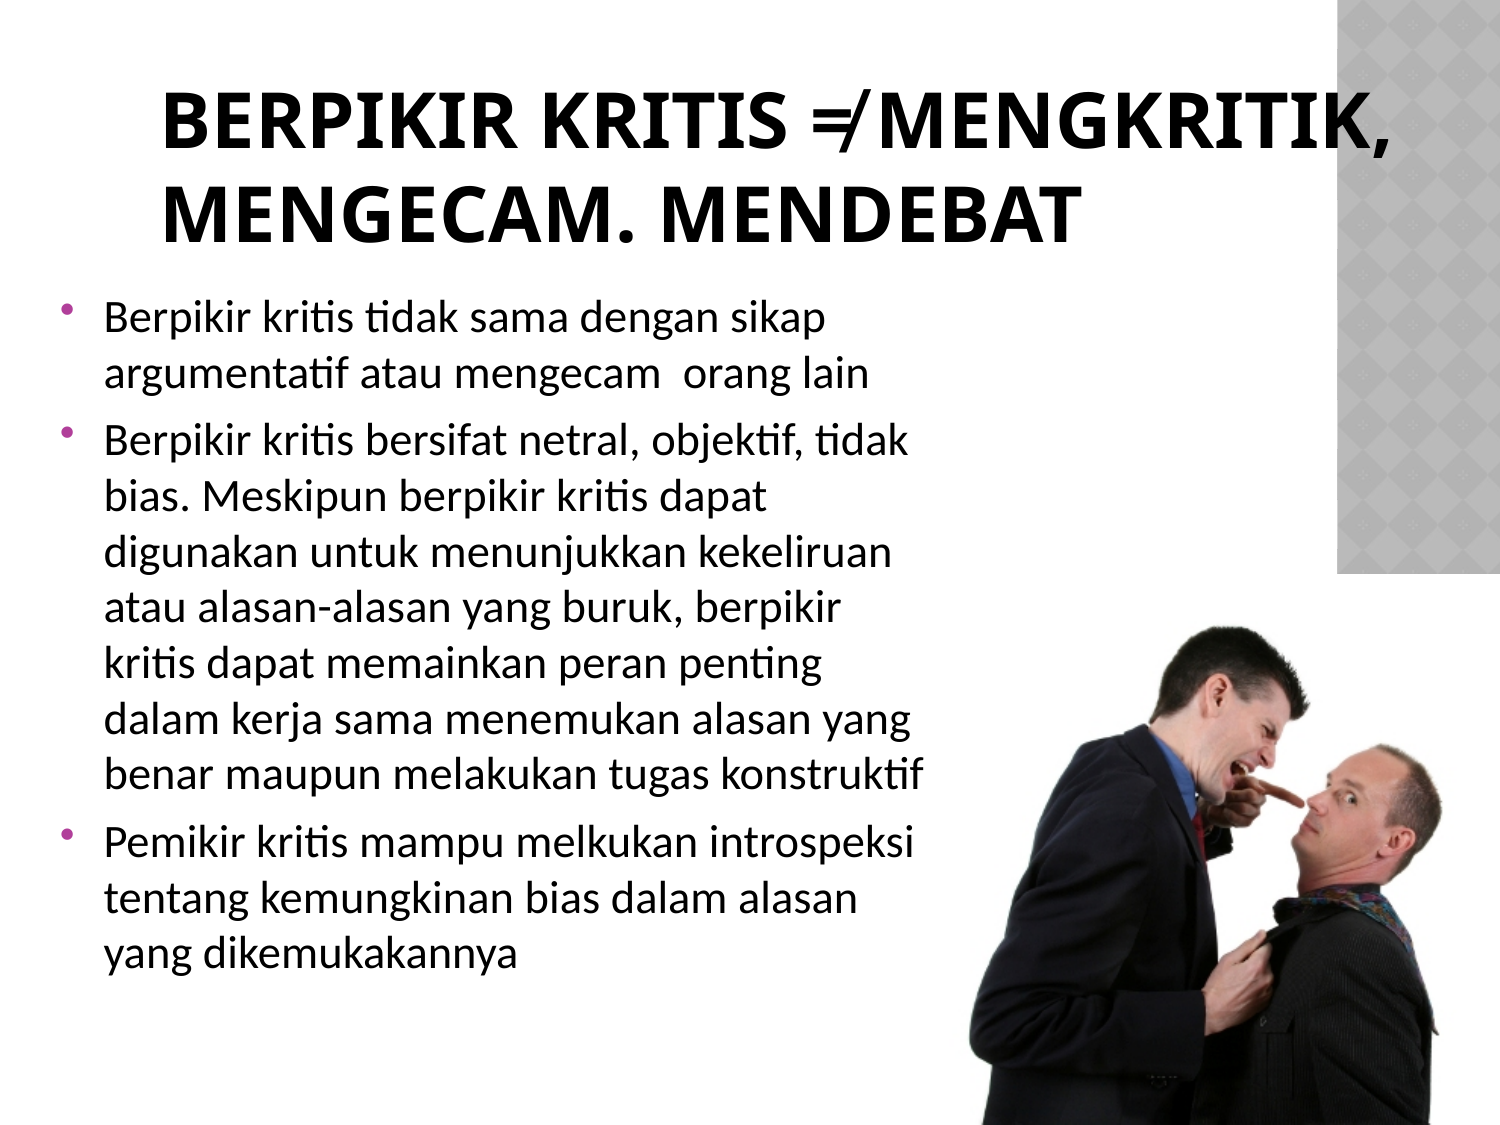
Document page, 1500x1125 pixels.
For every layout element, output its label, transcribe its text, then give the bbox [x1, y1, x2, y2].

title Berpikir Kritis ≠ Mengkritik, Mengecam. Mendebat [152, 70, 1428, 258]
picture [947, 573, 1500, 1125]
list Berpikir kritis tidak sama dengan sikap argumentatif atau mengecam orang lain Berpikir kritis bersifat netral, objektif, tidak bias. Meskipun berpikir kritis dapat digunakan untuk menunjukkan kekeliruan atau alasan-alasan yang buruk, berpikir kritis dapat memainkan peran penting dalam kerja sama menemukan alasan yang benar maupun melakukan tugas konstruktif Pemikir kritis mampu melkukan introspeksi tentang kemungkinan bias dalam alasan yang dikemukakannya [46, 278, 946, 1029]
